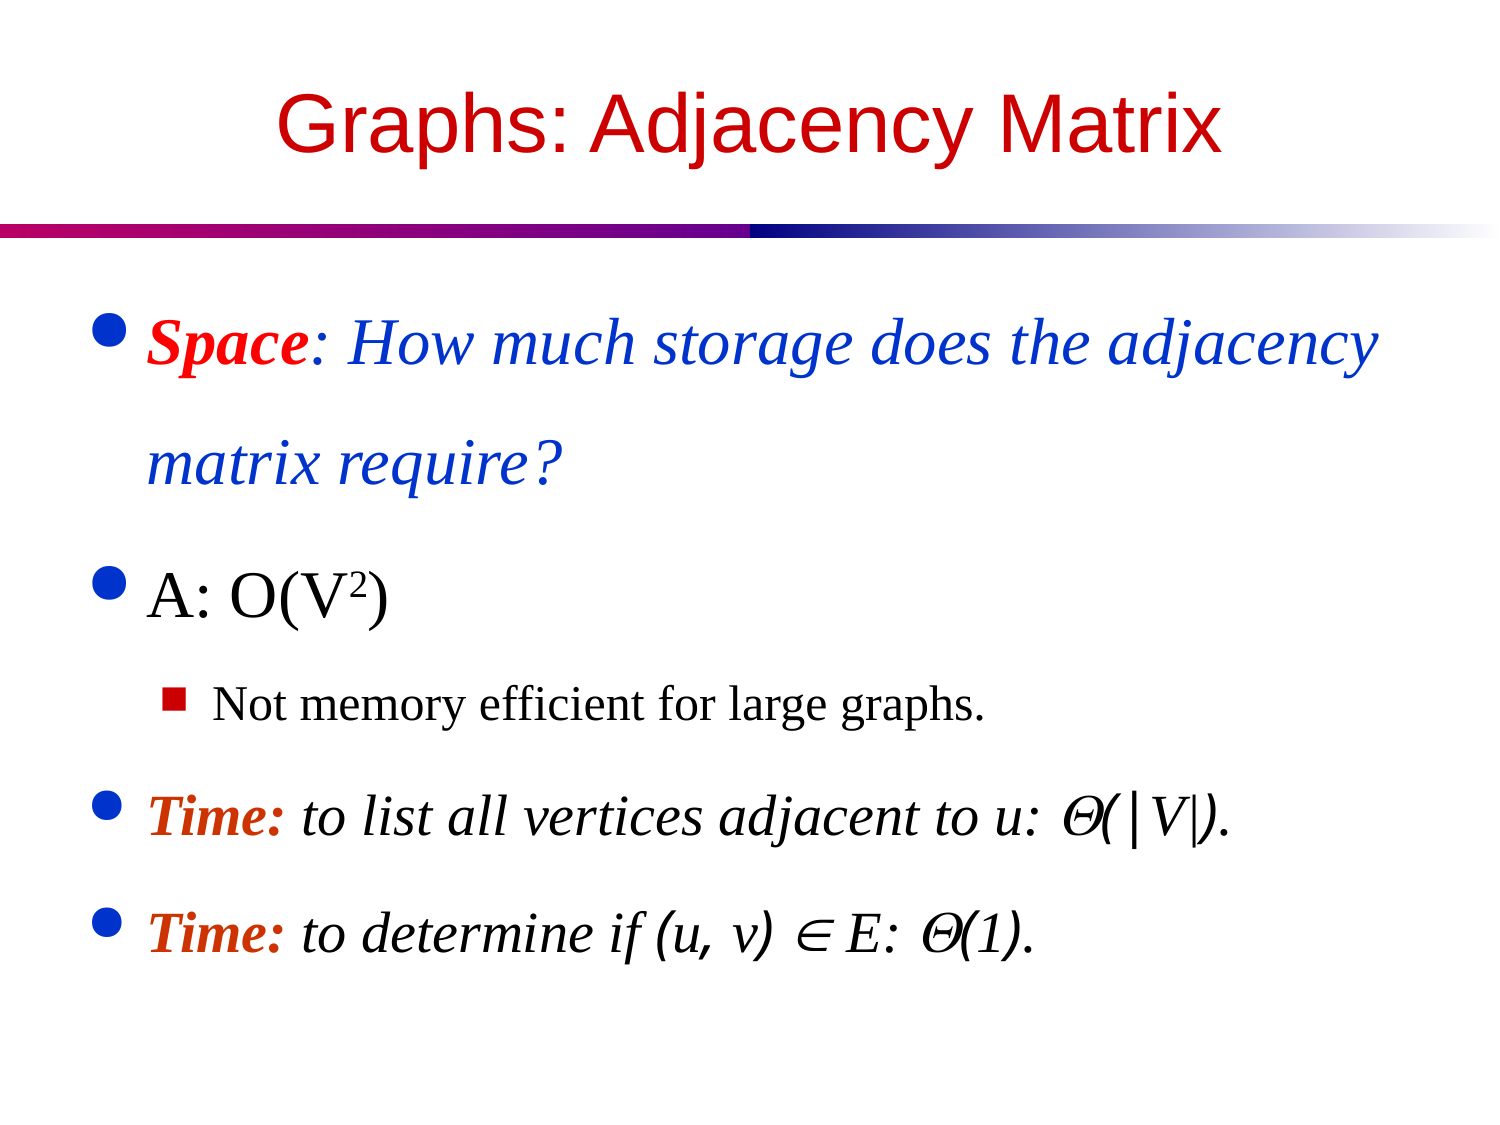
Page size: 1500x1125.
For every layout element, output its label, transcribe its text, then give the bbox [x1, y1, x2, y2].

title Graphs: Adjacency Matrix [75, 37, 1425, 200]
list Space: How much storage does the adjacency matrix require? A: O(V2) Not memory efficient for large graphs. Time: to list all vertices adjacent to u: (|V|). Time: to determine if (u, v)  E: (1). [75, 249, 1425, 963]
